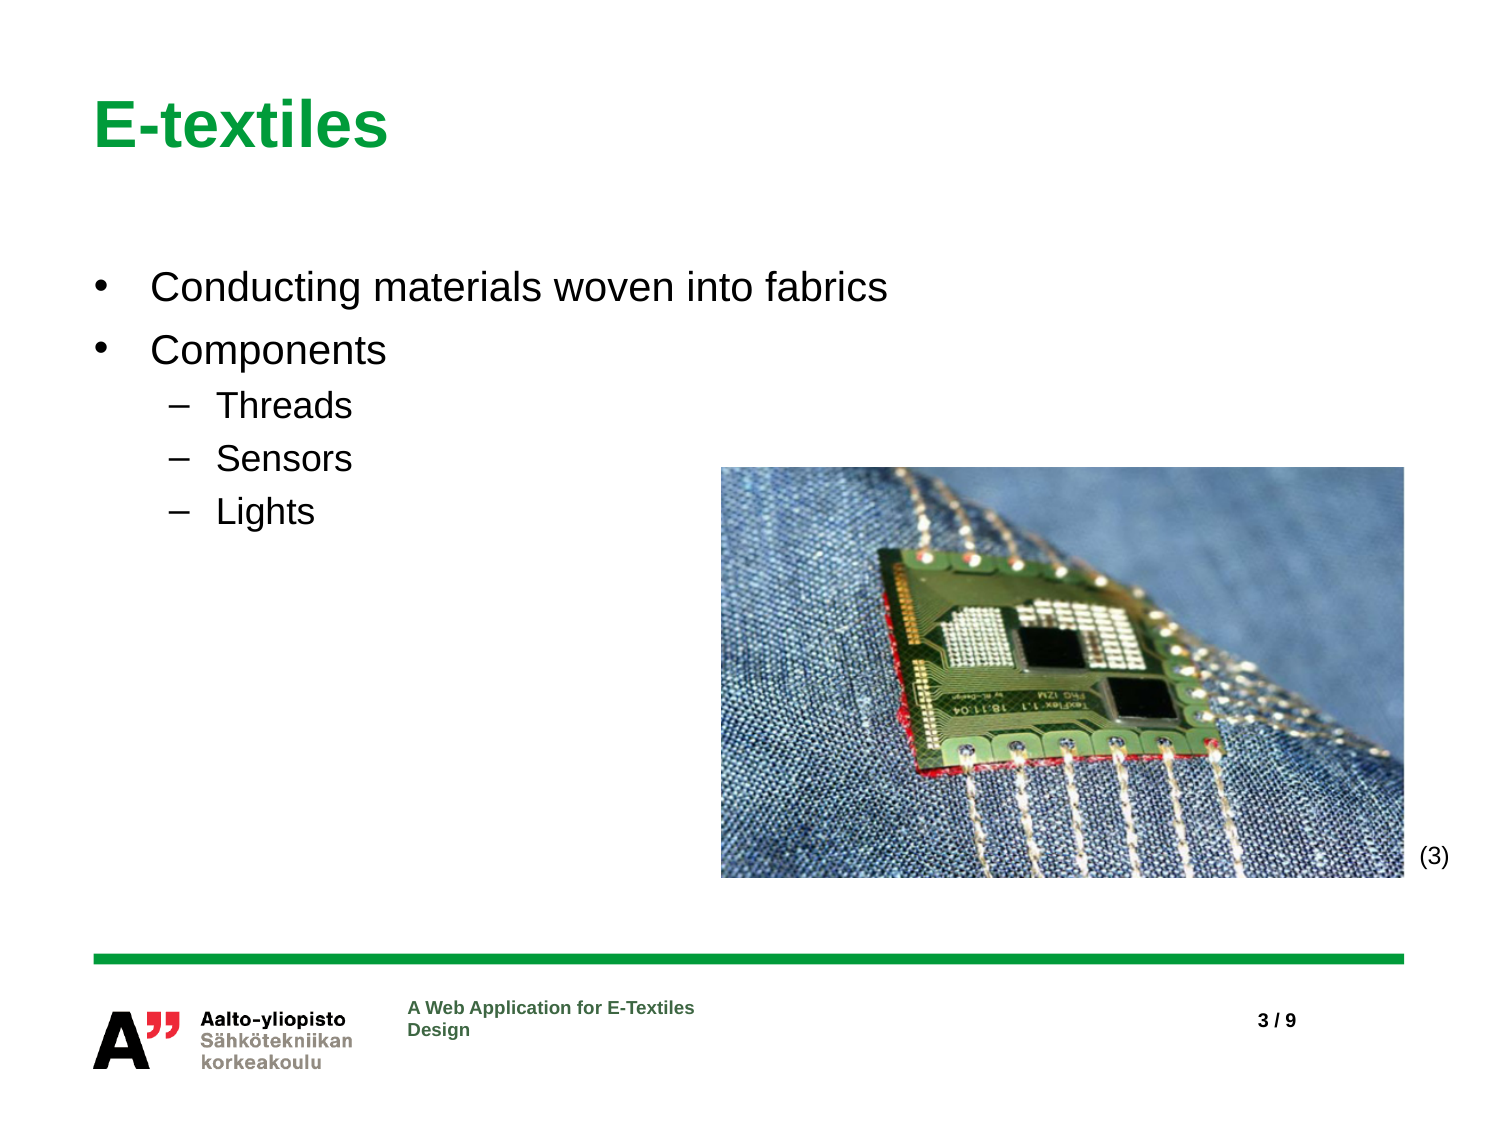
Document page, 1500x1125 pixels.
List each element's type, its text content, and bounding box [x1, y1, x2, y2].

footer A Web Application for E-Textiles Design [407, 964, 750, 1094]
picture [35, 954, 409, 1125]
list 3 / 9 [1257, 1011, 1405, 1094]
list Conducting materials woven into fabrics Components Threads Sensors Lights [93, 259, 1128, 939]
text_box (3) [1410, 832, 1465, 878]
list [720, 467, 1405, 879]
title E-textiles [93, 80, 1405, 258]
